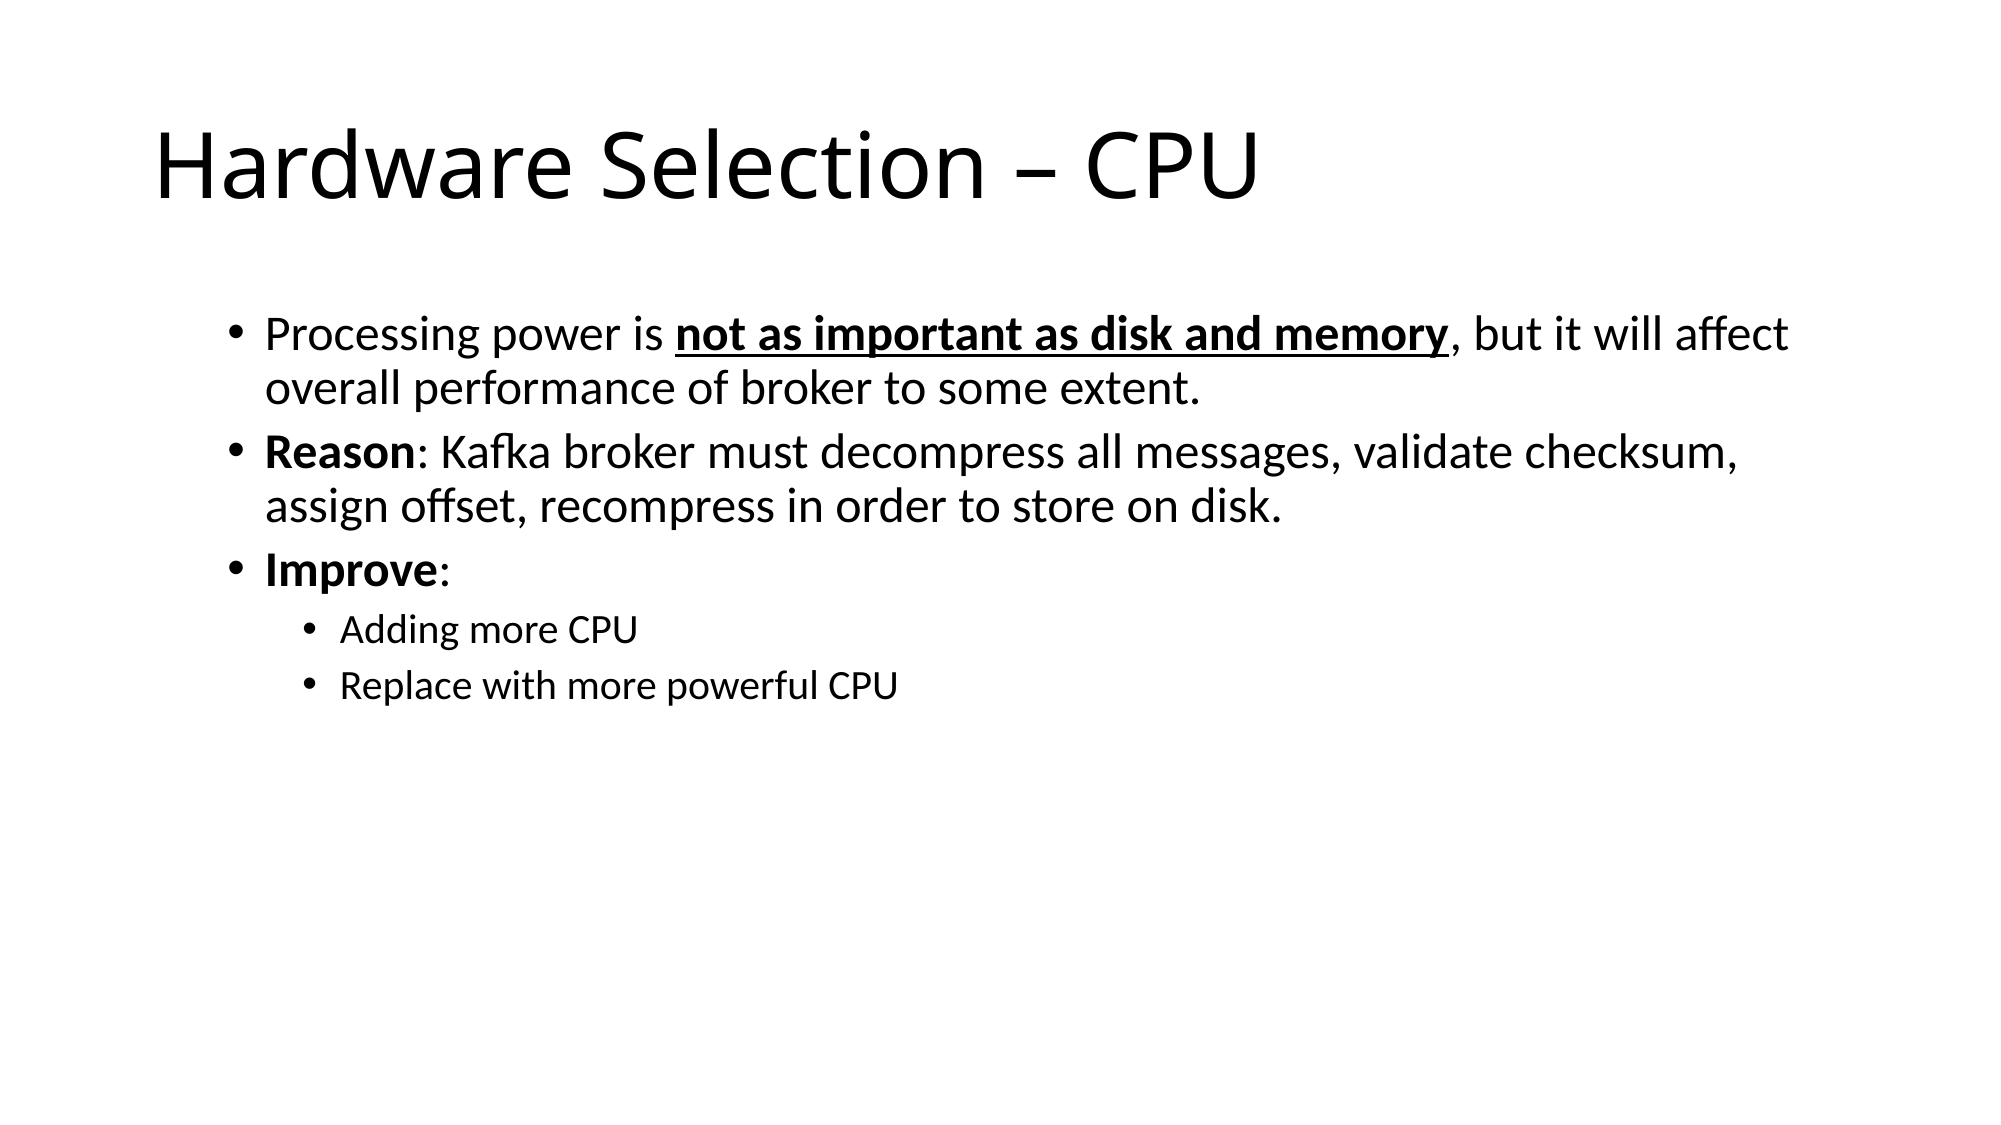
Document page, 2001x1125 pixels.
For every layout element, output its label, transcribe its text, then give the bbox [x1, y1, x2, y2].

title Hardware Selection – CPU [137, 59, 1863, 278]
list Processing power is not as important as disk and memory, but it will affect overall performance of broker to some extent. Reason: Kafka broker must decompress all messages, validate checksum, assign offset, recompress in order to store on disk. Improve: Adding more CPU Replace with more powerful CPU [137, 299, 1863, 1014]
